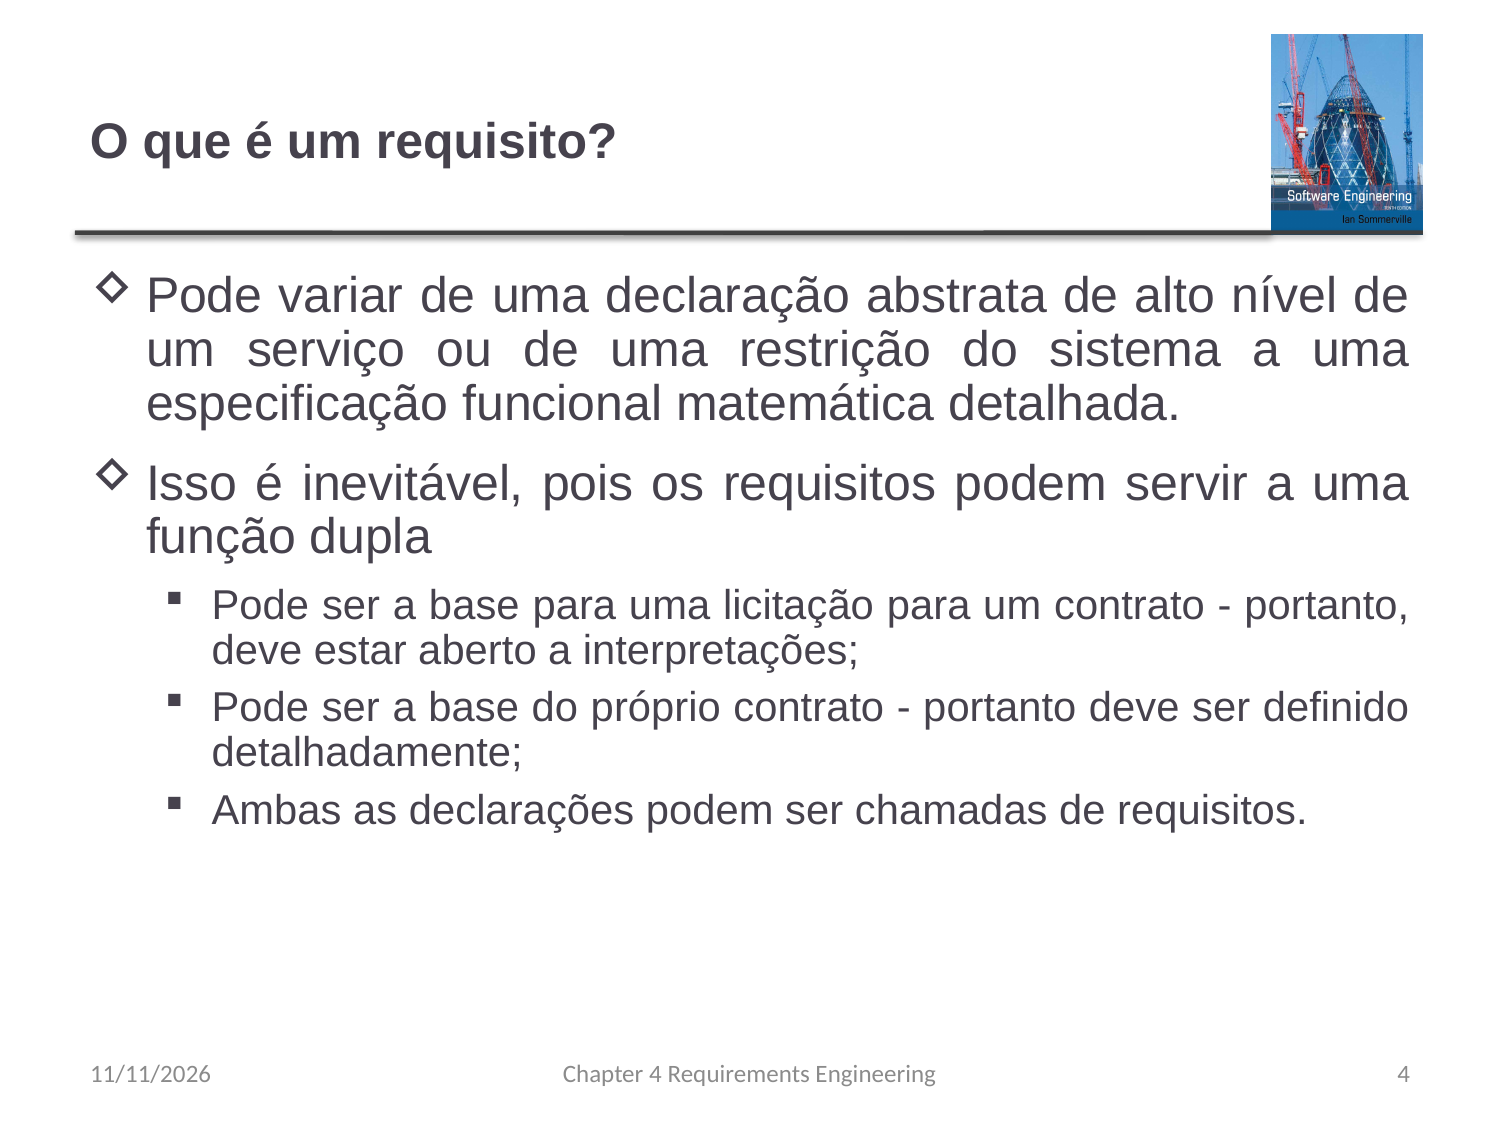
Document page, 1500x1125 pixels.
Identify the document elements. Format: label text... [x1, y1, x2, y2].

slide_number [75, 1042, 425, 1103]
footer Chapter 4 Requirements Engineering [512, 1042, 988, 1103]
picture [1271, 34, 1423, 230]
list Pode variar de uma declaração abstrata de alto nível de um serviço ou de uma restrição do sistema a uma especificação funcional matemática detalhada. Isso é inevitável, pois os requisitos podem servir a uma função dupla Pode ser a base para uma licitação para um contrato - portanto, deve estar aberto a interpretações; Pode ser a base do próprio contrato - portanto deve ser definido detalhadamente; Ambas as declarações podem ser chamadas de requisitos. [75, 262, 1425, 1005]
slide_number 4 [1074, 1042, 1425, 1103]
title O que é um requisito? [74, 44, 1272, 233]
